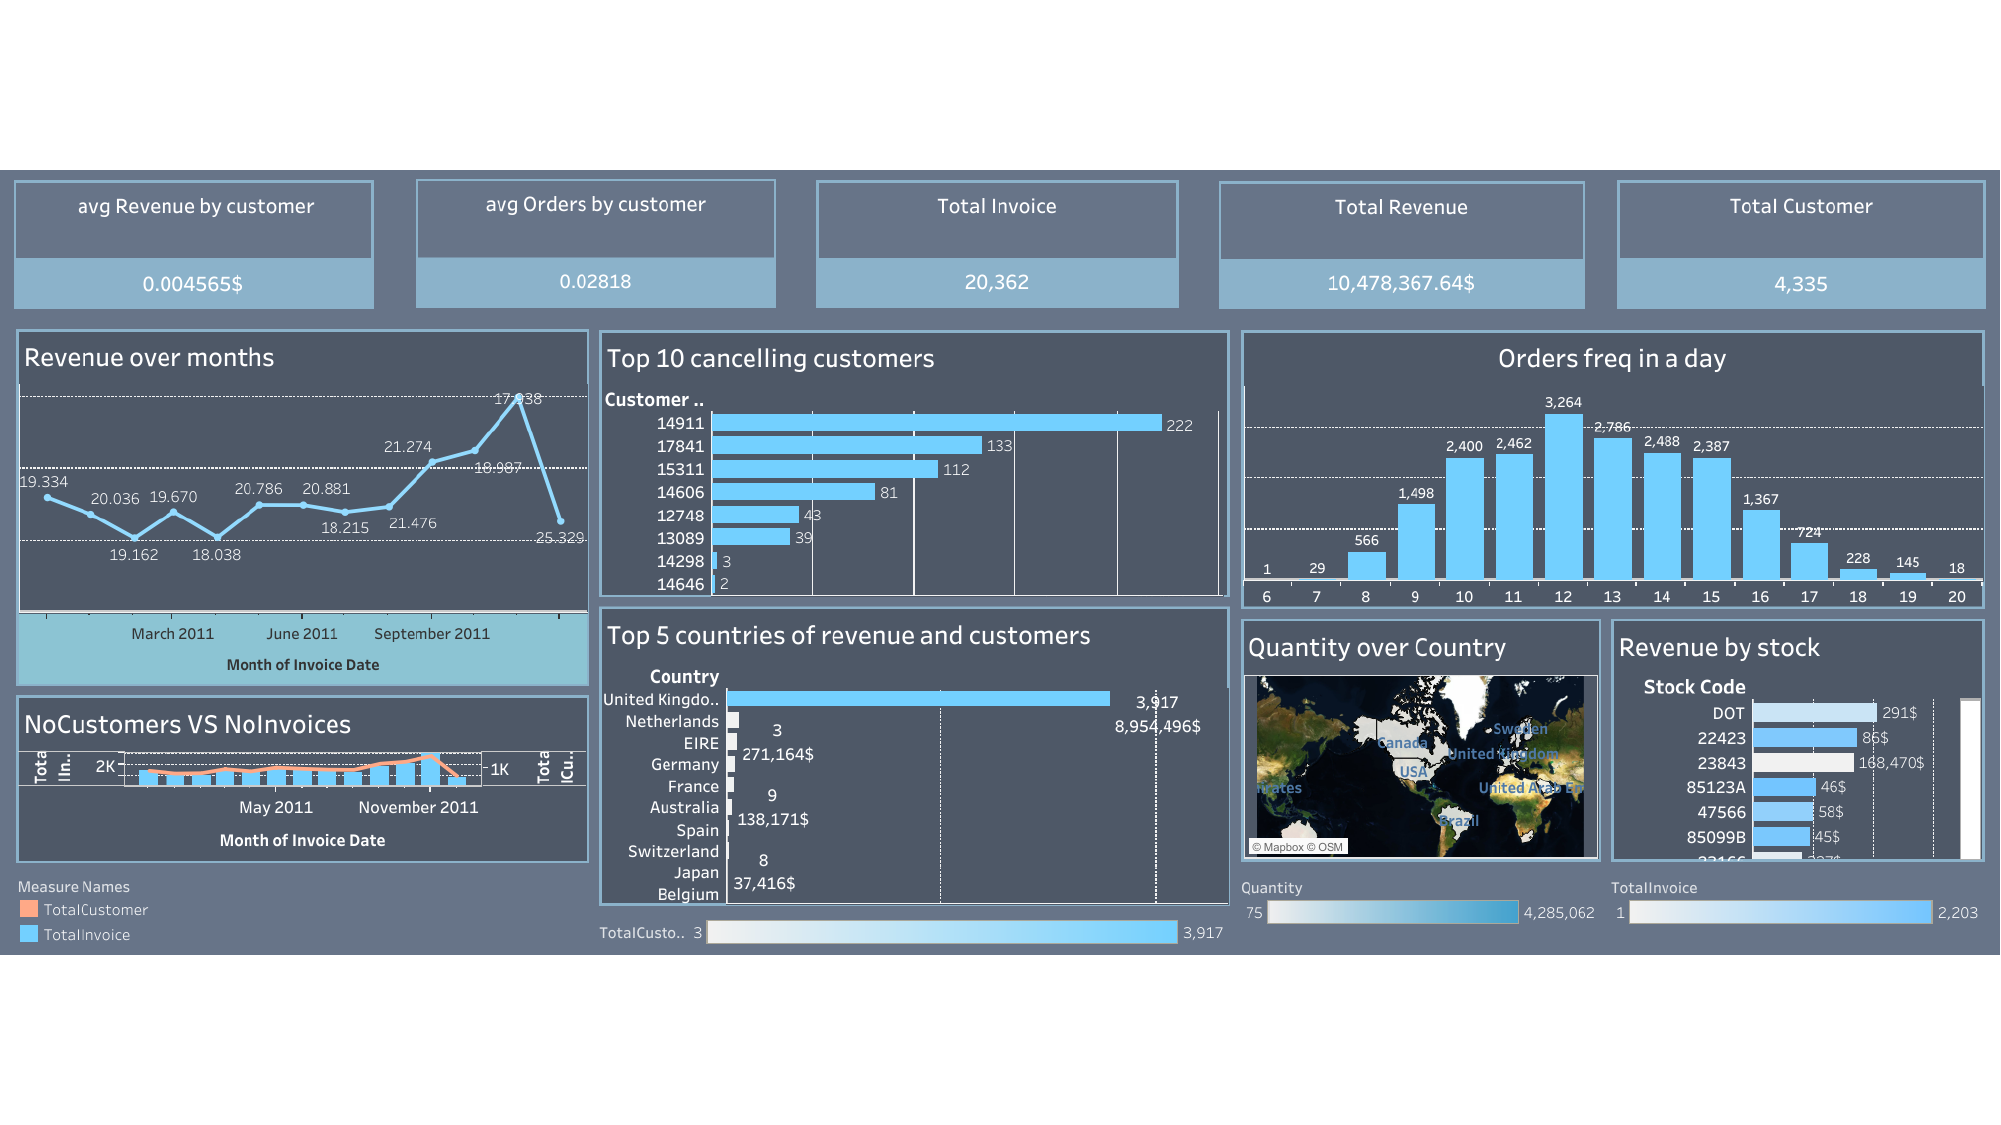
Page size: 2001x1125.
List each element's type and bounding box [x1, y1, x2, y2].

picture [0, 170, 2000, 955]
